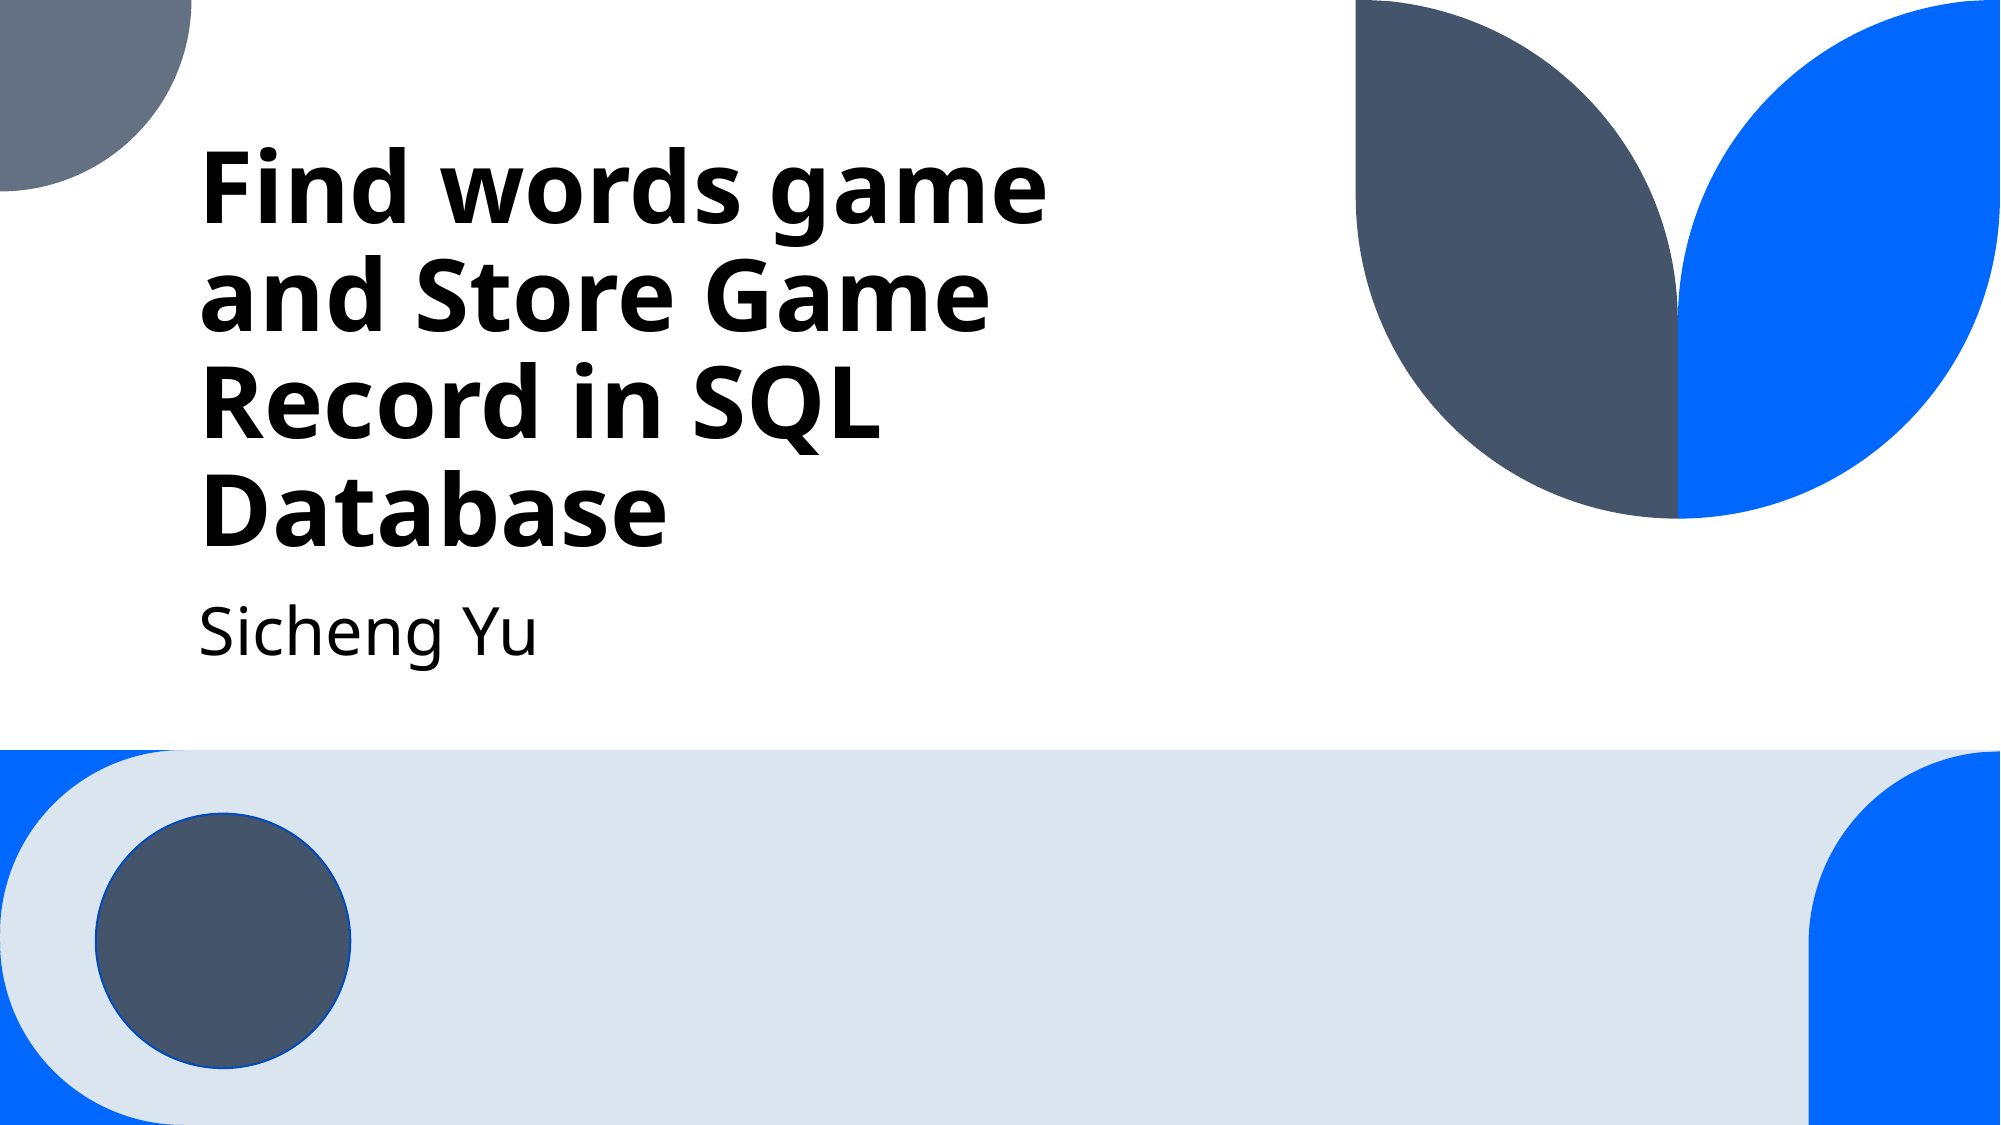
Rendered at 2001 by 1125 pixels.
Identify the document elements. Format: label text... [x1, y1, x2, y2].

title Find words game and Store Game Record in SQL Database [190, 183, 1357, 577]
subtitle Sicheng Yu [190, 590, 1751, 724]
